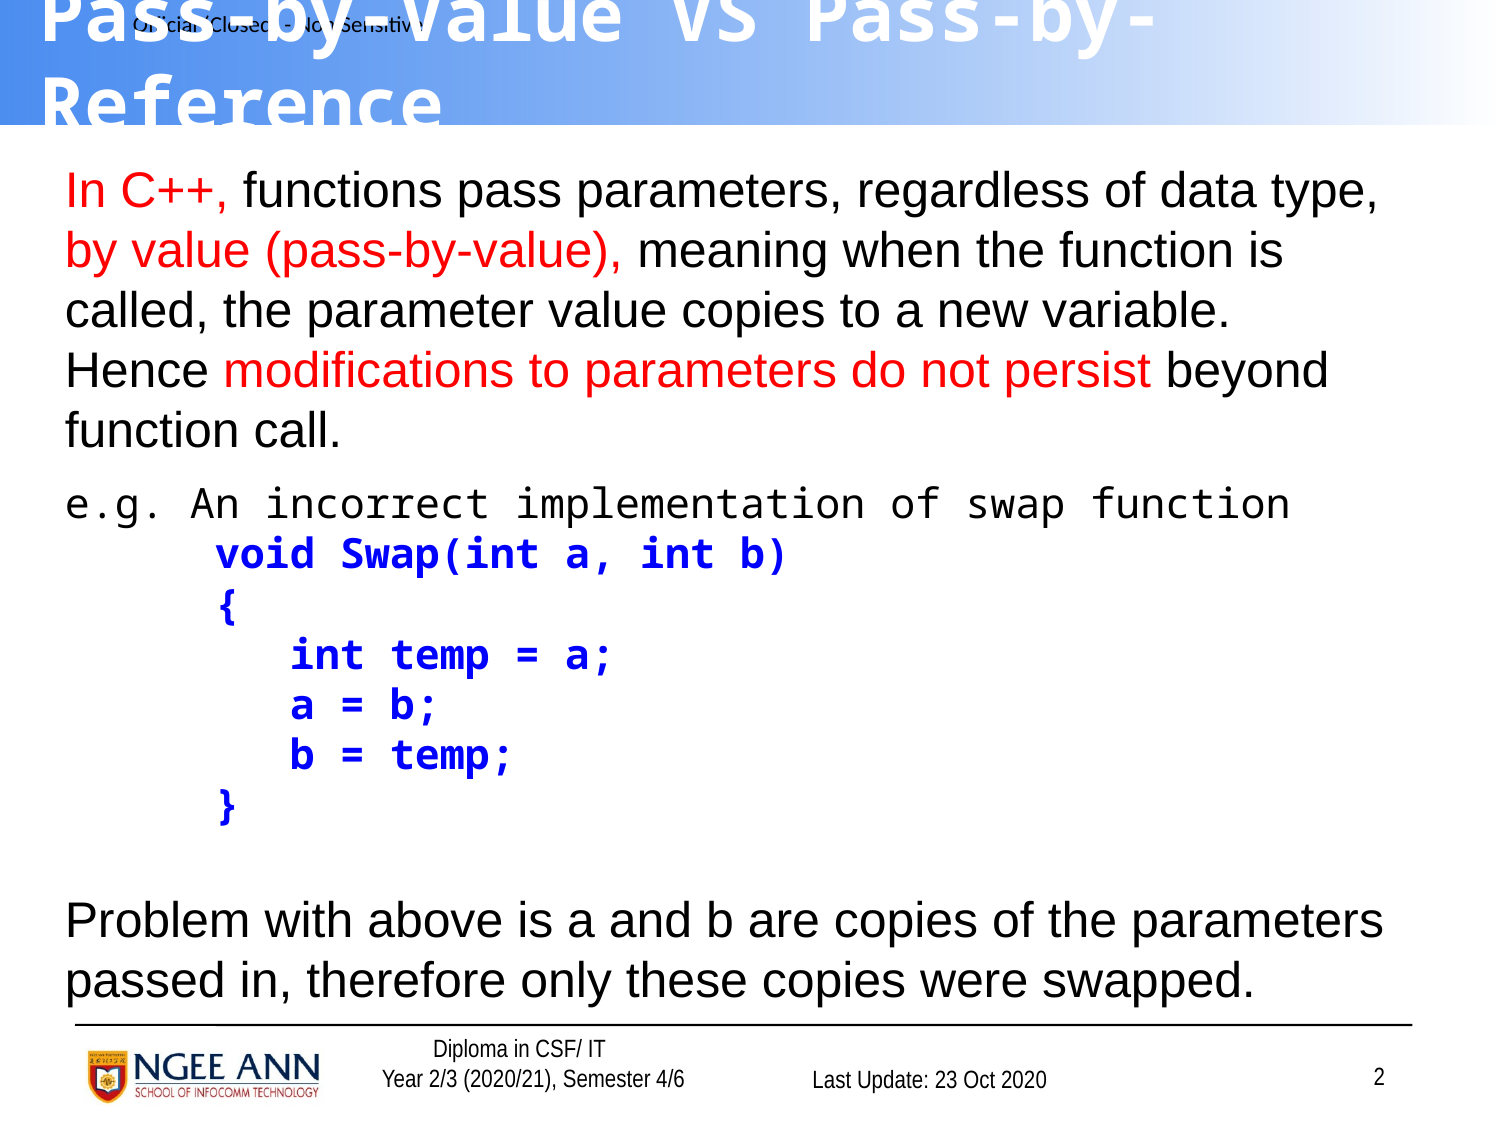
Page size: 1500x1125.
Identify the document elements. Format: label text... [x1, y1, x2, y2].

title Pass-by-Value VS Pass-by-Reference [23, 0, 1500, 115]
picture [62, 1028, 344, 1125]
text_box In C++, functions pass parameters, regardless of data type, by value (pass-by-value), meaning when the function is called, the parameter value copies to a new variable. Hence modifications to parameters do not persist beyond function call. e.g. An incorrect implementation of swap function void Swap(int a, int b) { int temp = a; a = b; b = temp; } Problem with above is a and b are copies of the parameters passed in, therefore only these copies were swapped. [50, 149, 1425, 1015]
